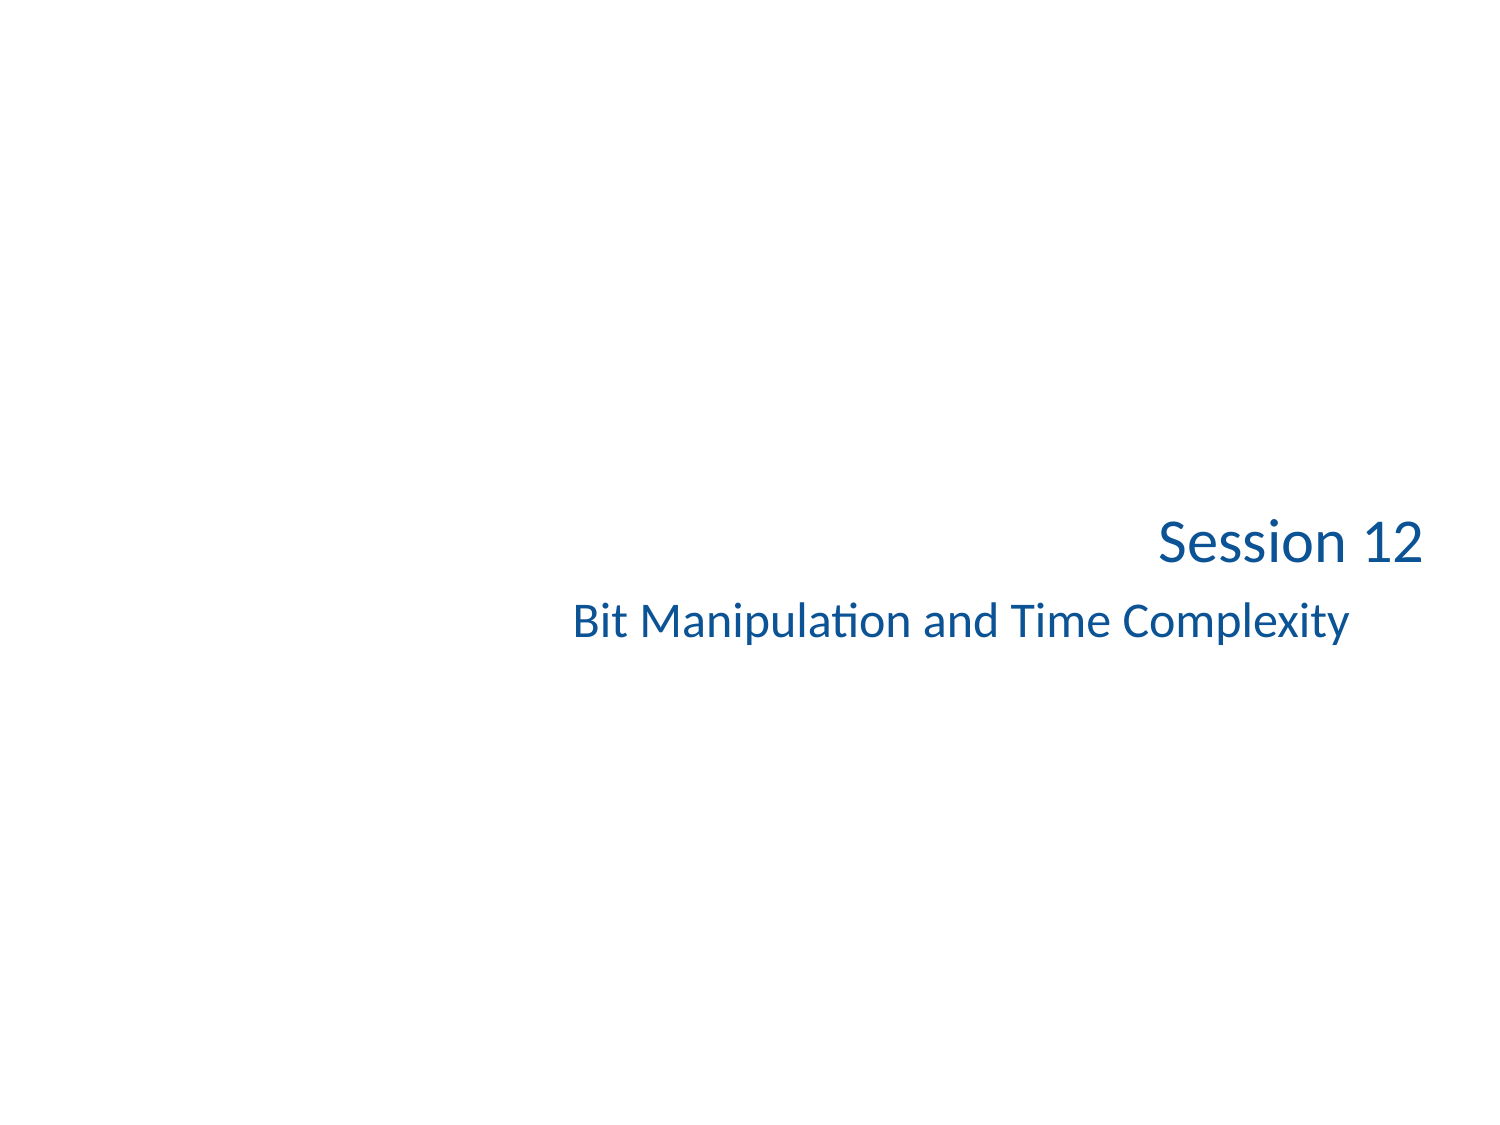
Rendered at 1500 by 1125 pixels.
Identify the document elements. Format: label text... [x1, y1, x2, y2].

title Session 12 Bit Manipulation and Time Complexity [93, 481, 1444, 670]
